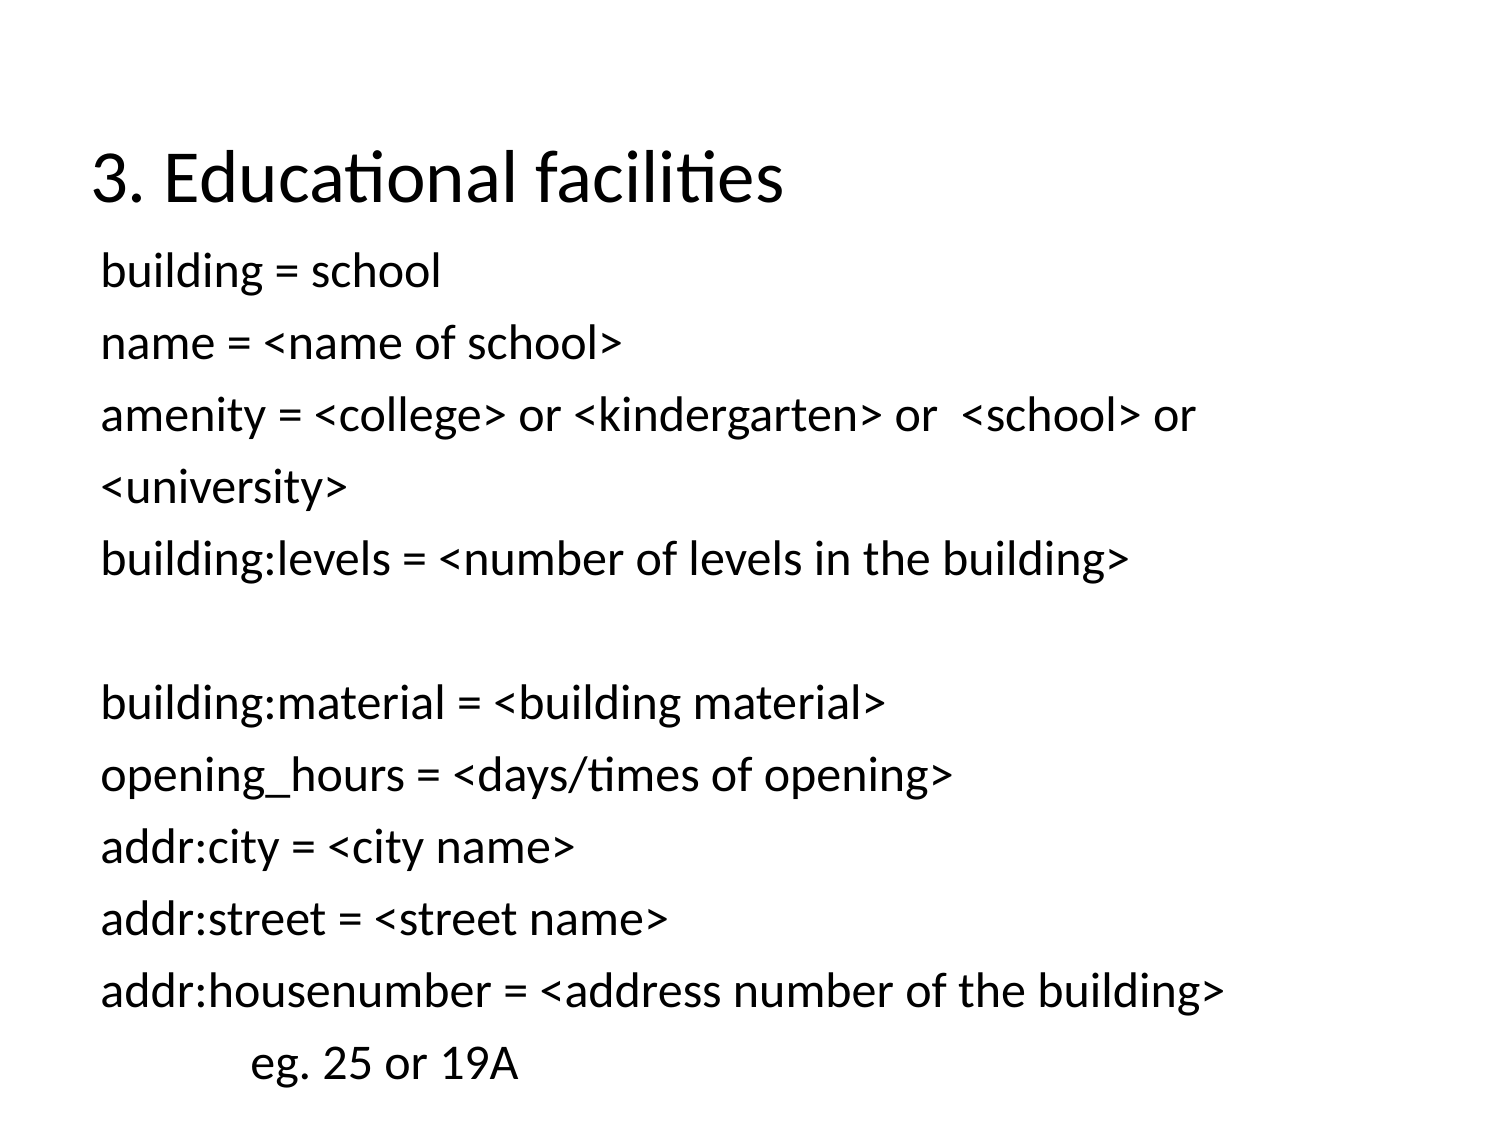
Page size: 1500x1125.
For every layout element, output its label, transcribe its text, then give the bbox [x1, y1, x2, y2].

title 3. Educational facilities [75, 45, 1425, 233]
list building = school name = <name of school> amenity = <college> or <kindergarten> or <school> or <university> building:levels = <number of levels in the building> building:material = <building material> opening_hours = <days/times of opening> addr:city = <city name> addr:street = <street name> addr:housenumber = <address number of the building> eg. 25 or 19A [85, 210, 1436, 1026]
